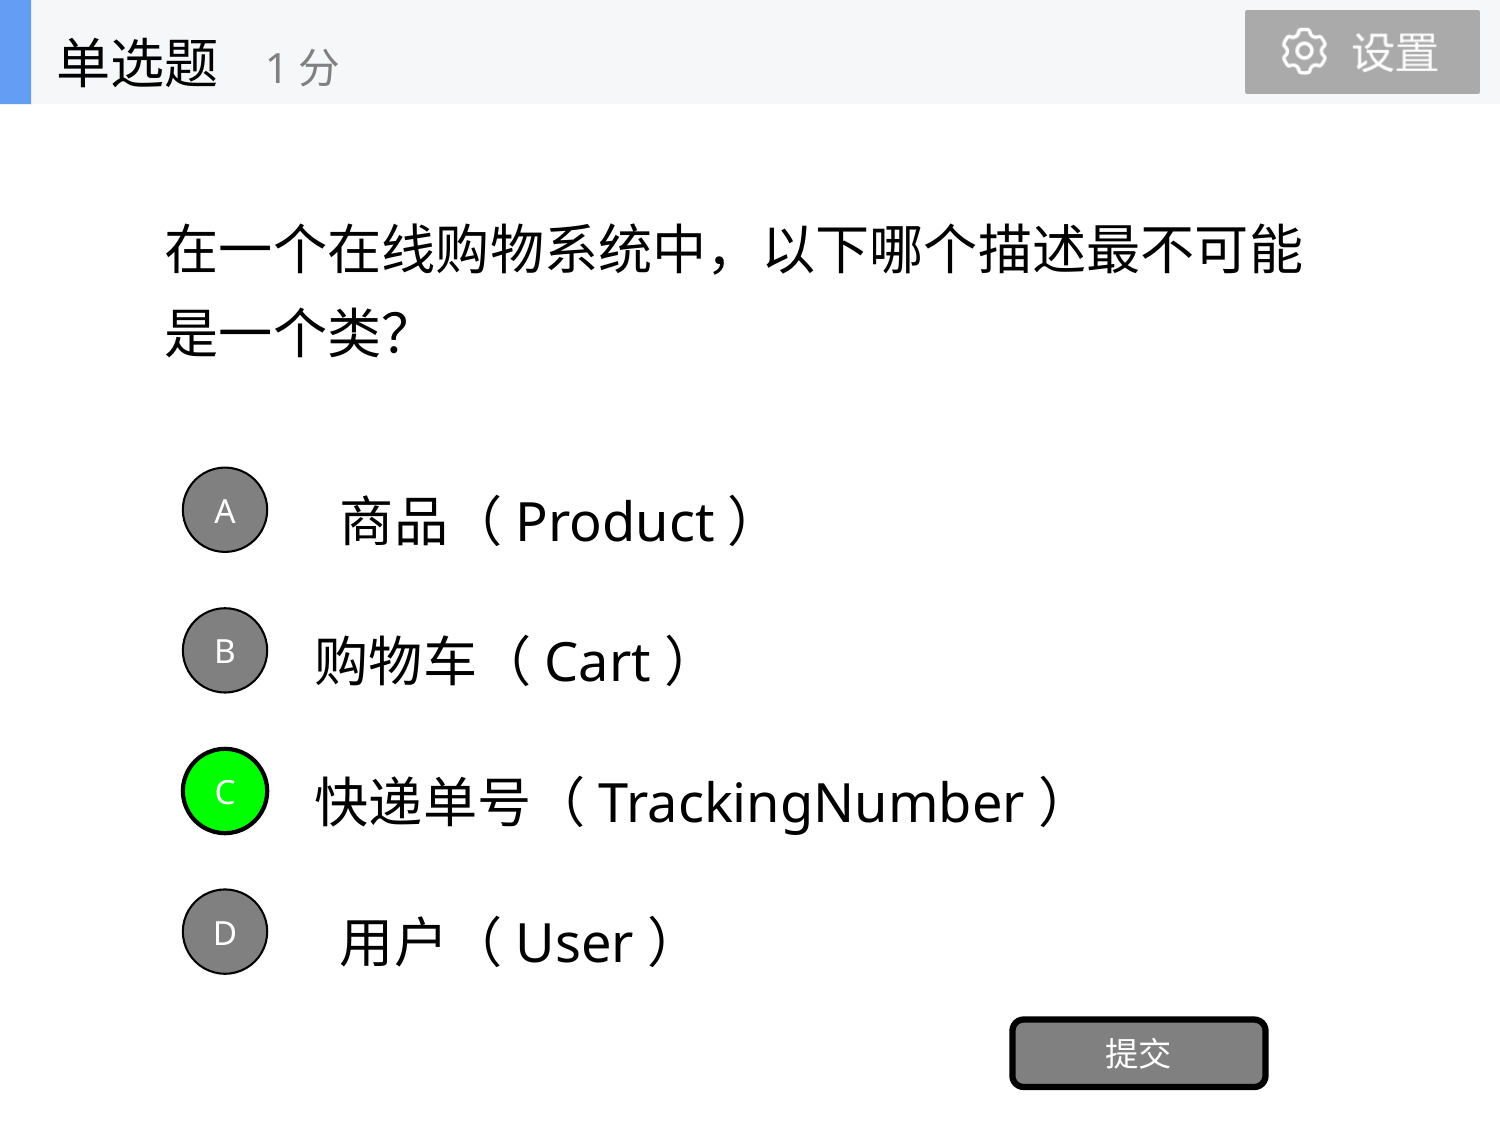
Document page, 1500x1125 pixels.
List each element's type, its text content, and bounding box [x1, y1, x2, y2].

text_box 购物车（Cart） [299, 597, 1350, 703]
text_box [0, 0, 1500, 105]
text_box C [181, 747, 269, 835]
text_box 快递单号（TrackingNumber） [299, 738, 1350, 844]
text_box 商品（Product） [299, 456, 1350, 563]
picture [1245, 10, 1480, 94]
text_box 用户（User） [299, 878, 1350, 985]
text_box A [181, 466, 269, 553]
text_box 在一个在线购物系统中，以下哪个描述最不可能是一个类？ [149, 105, 1350, 456]
text_box B [181, 607, 269, 694]
text_box D [181, 888, 269, 975]
text_box 提交 [1011, 1018, 1267, 1089]
